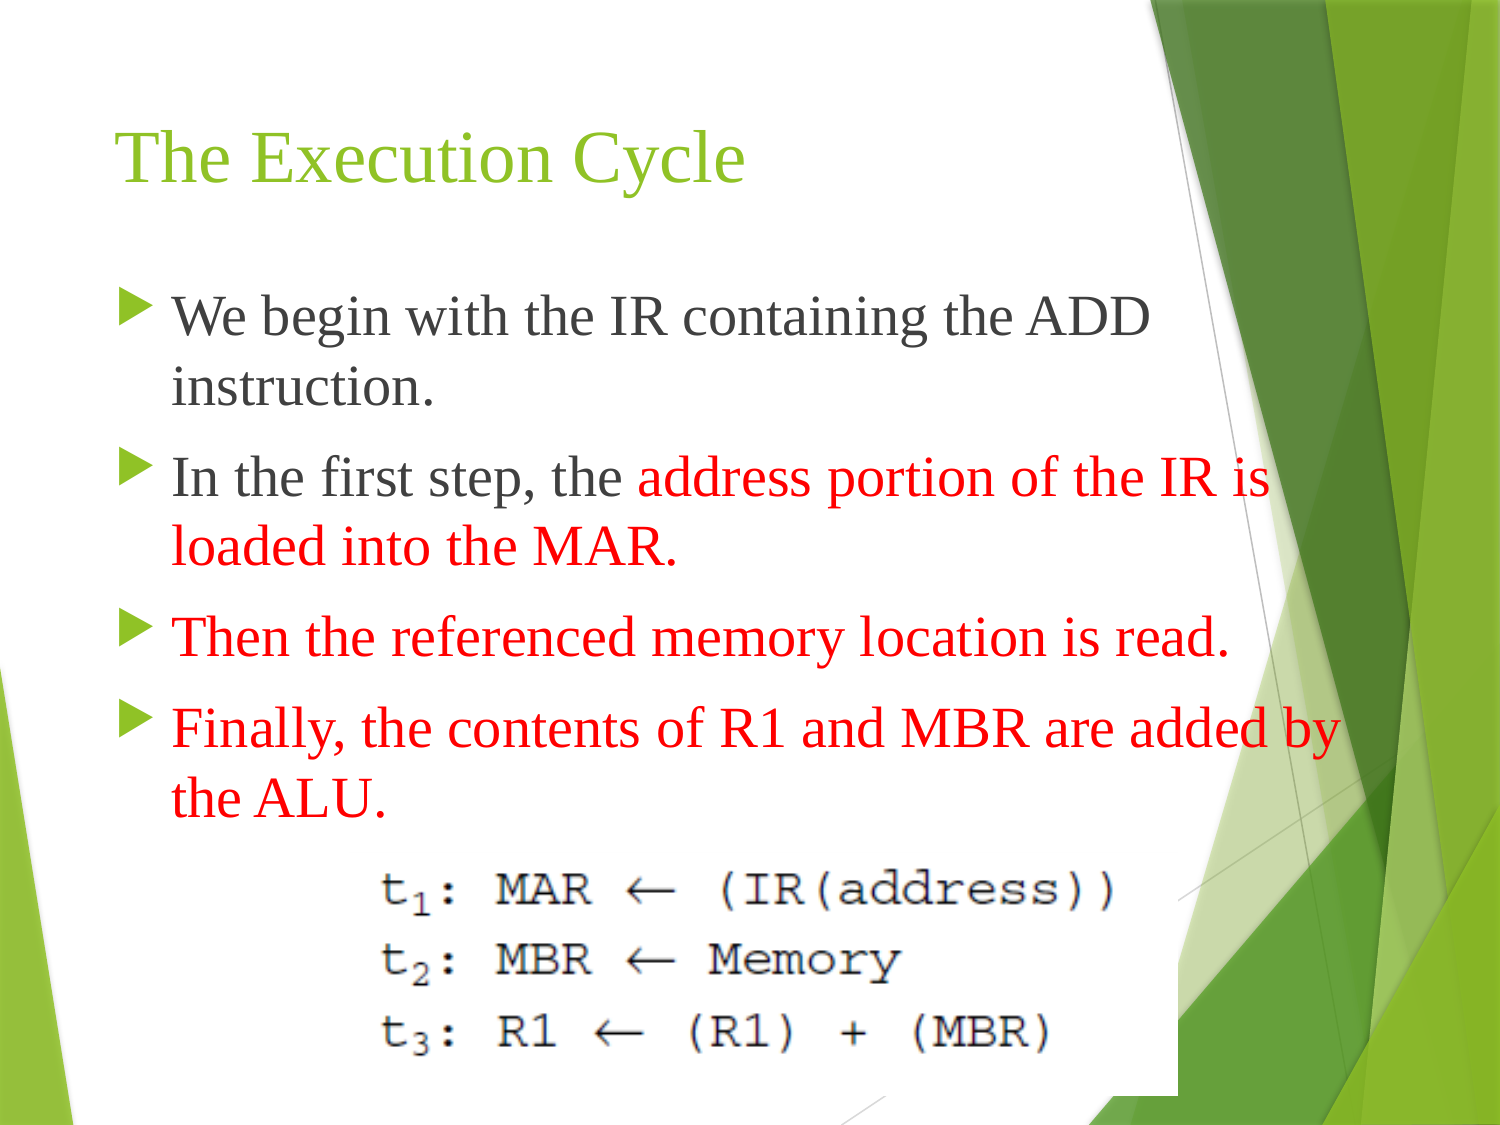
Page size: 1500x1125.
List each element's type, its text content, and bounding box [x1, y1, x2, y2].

picture [348, 850, 1178, 1096]
title The Execution Cycle [99, 99, 1142, 224]
list We begin with the IR containing the ADD instruction. In the first step, the address portion of the IR is loaded into the MAR. Then the referenced memory location is read. Finally, the contents of R1 and MBR are added by the ALU. [99, 269, 1427, 1072]
